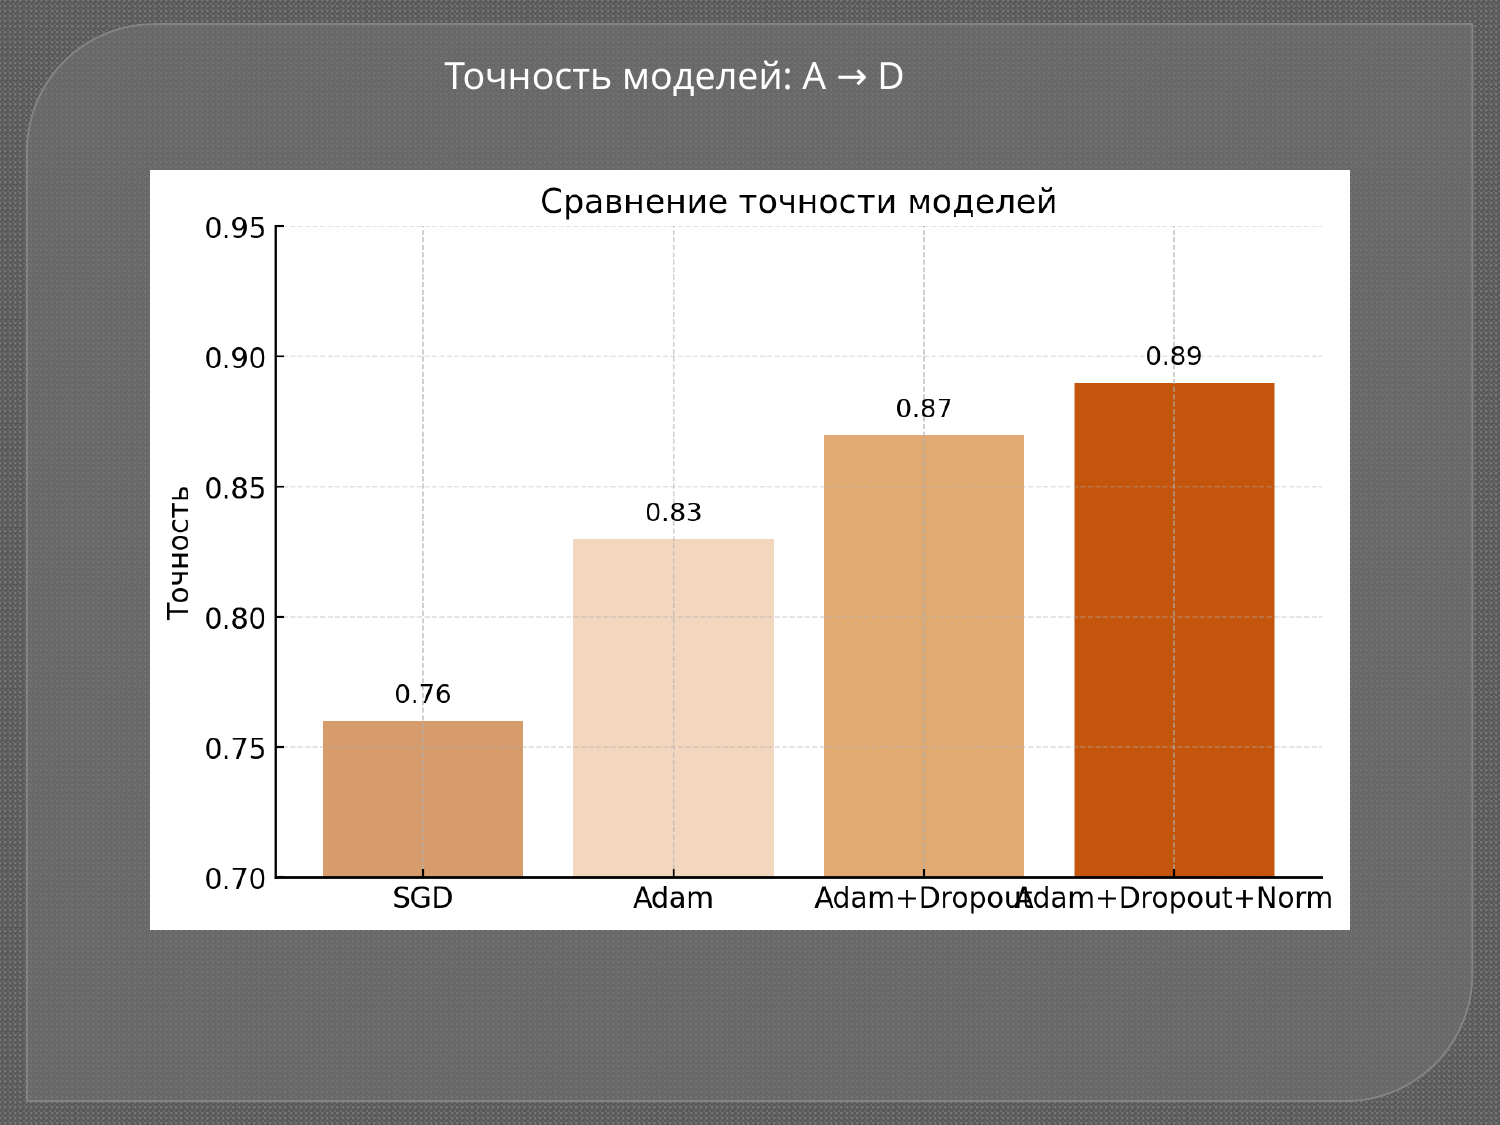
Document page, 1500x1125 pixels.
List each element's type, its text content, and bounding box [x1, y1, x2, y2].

picture [149, 170, 1351, 930]
text_box Точность моделей: A → D [429, 44, 921, 105]
